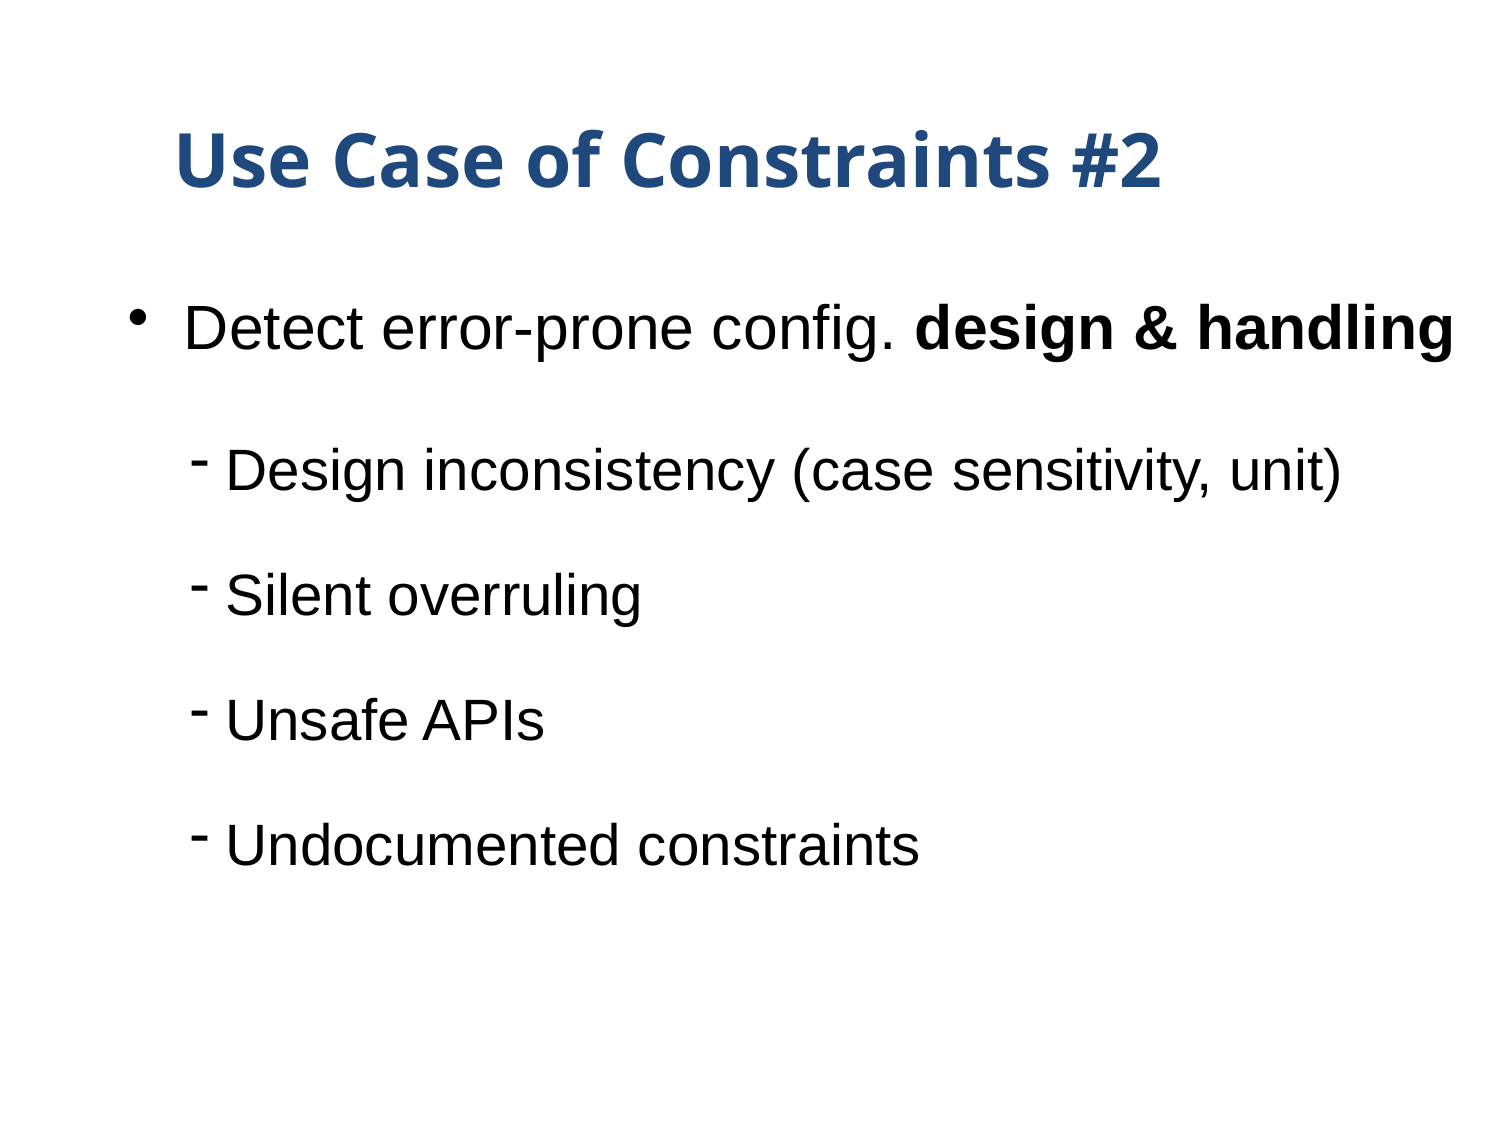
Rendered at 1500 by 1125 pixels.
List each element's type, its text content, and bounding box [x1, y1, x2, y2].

text_box Detect error-prone config. design & handling Design inconsistency (case sensitivity, unit) Silent overruling Unsafe APIs Undocumented constraints [125, 285, 1463, 877]
title Use Case of Constraints #2 [171, 110, 1317, 301]
